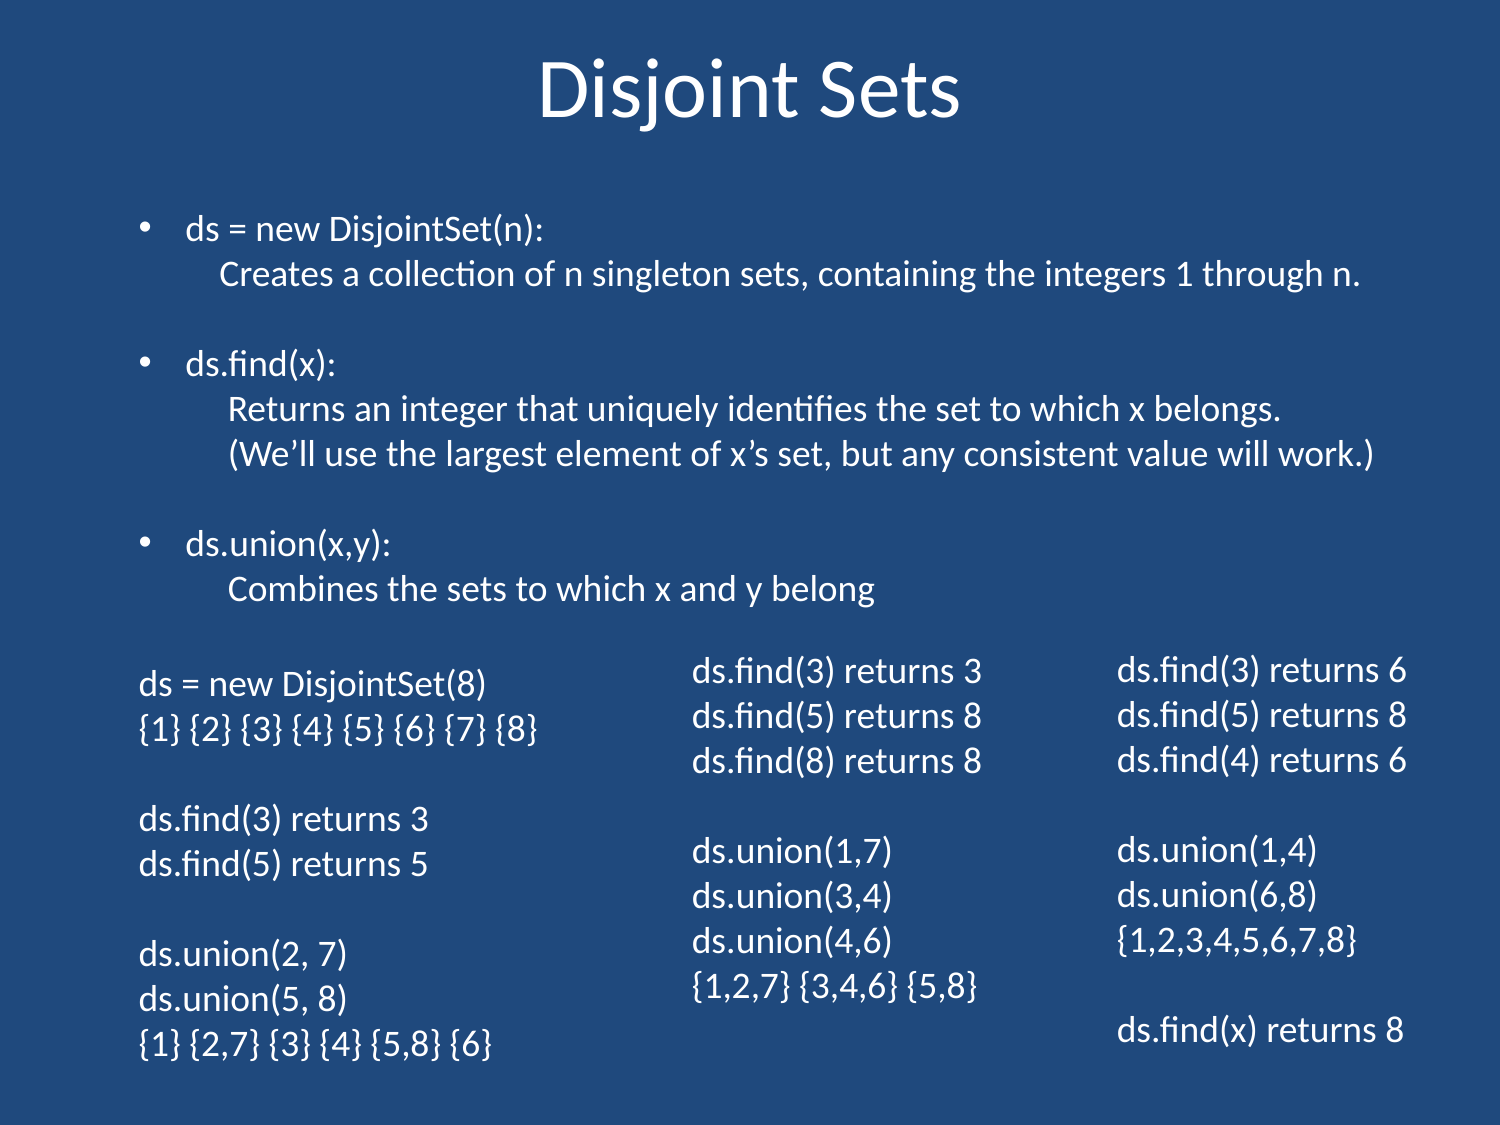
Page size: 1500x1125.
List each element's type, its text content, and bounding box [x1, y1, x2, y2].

text_box ds = new DisjointSet(n): Creates a collection of n singleton sets, containing the integers 1 through n. ds.find(x): Returns an integer that uniquely identifies the set to which x belongs. (We’ll use the largest element of x’s set, but any consistent value will work.) ds.union(x,y): Combines the sets to which x and y belong ds = new DisjointSet(8) {1} {2} {3} {4} {5} {6} {7} {8} ds.find(3) returns 3 ds.find(5) returns 5 ds.union(2, 7) ds.union(5, 8) {1} {2,7} {3} {4} {5,8} {6} [123, 196, 1400, 1072]
title Disjoint Sets [75, 24, 1425, 143]
text_box ds.find(3) returns 6 ds.find(5) returns 8 ds.find(4) returns 6 ds.union(1,4) ds.union(6,8) {1,2,3,4,5,6,7,8} ds.find(x) returns 8 [1102, 637, 1423, 1058]
text_box ds.find(3) returns 3 ds.find(5) returns 8 ds.find(8) returns 8 ds.union(1,7) ds.union(3,4) ds.union(4,6) {1,2,7} {3,4,6} {5,8} [677, 638, 998, 1059]
